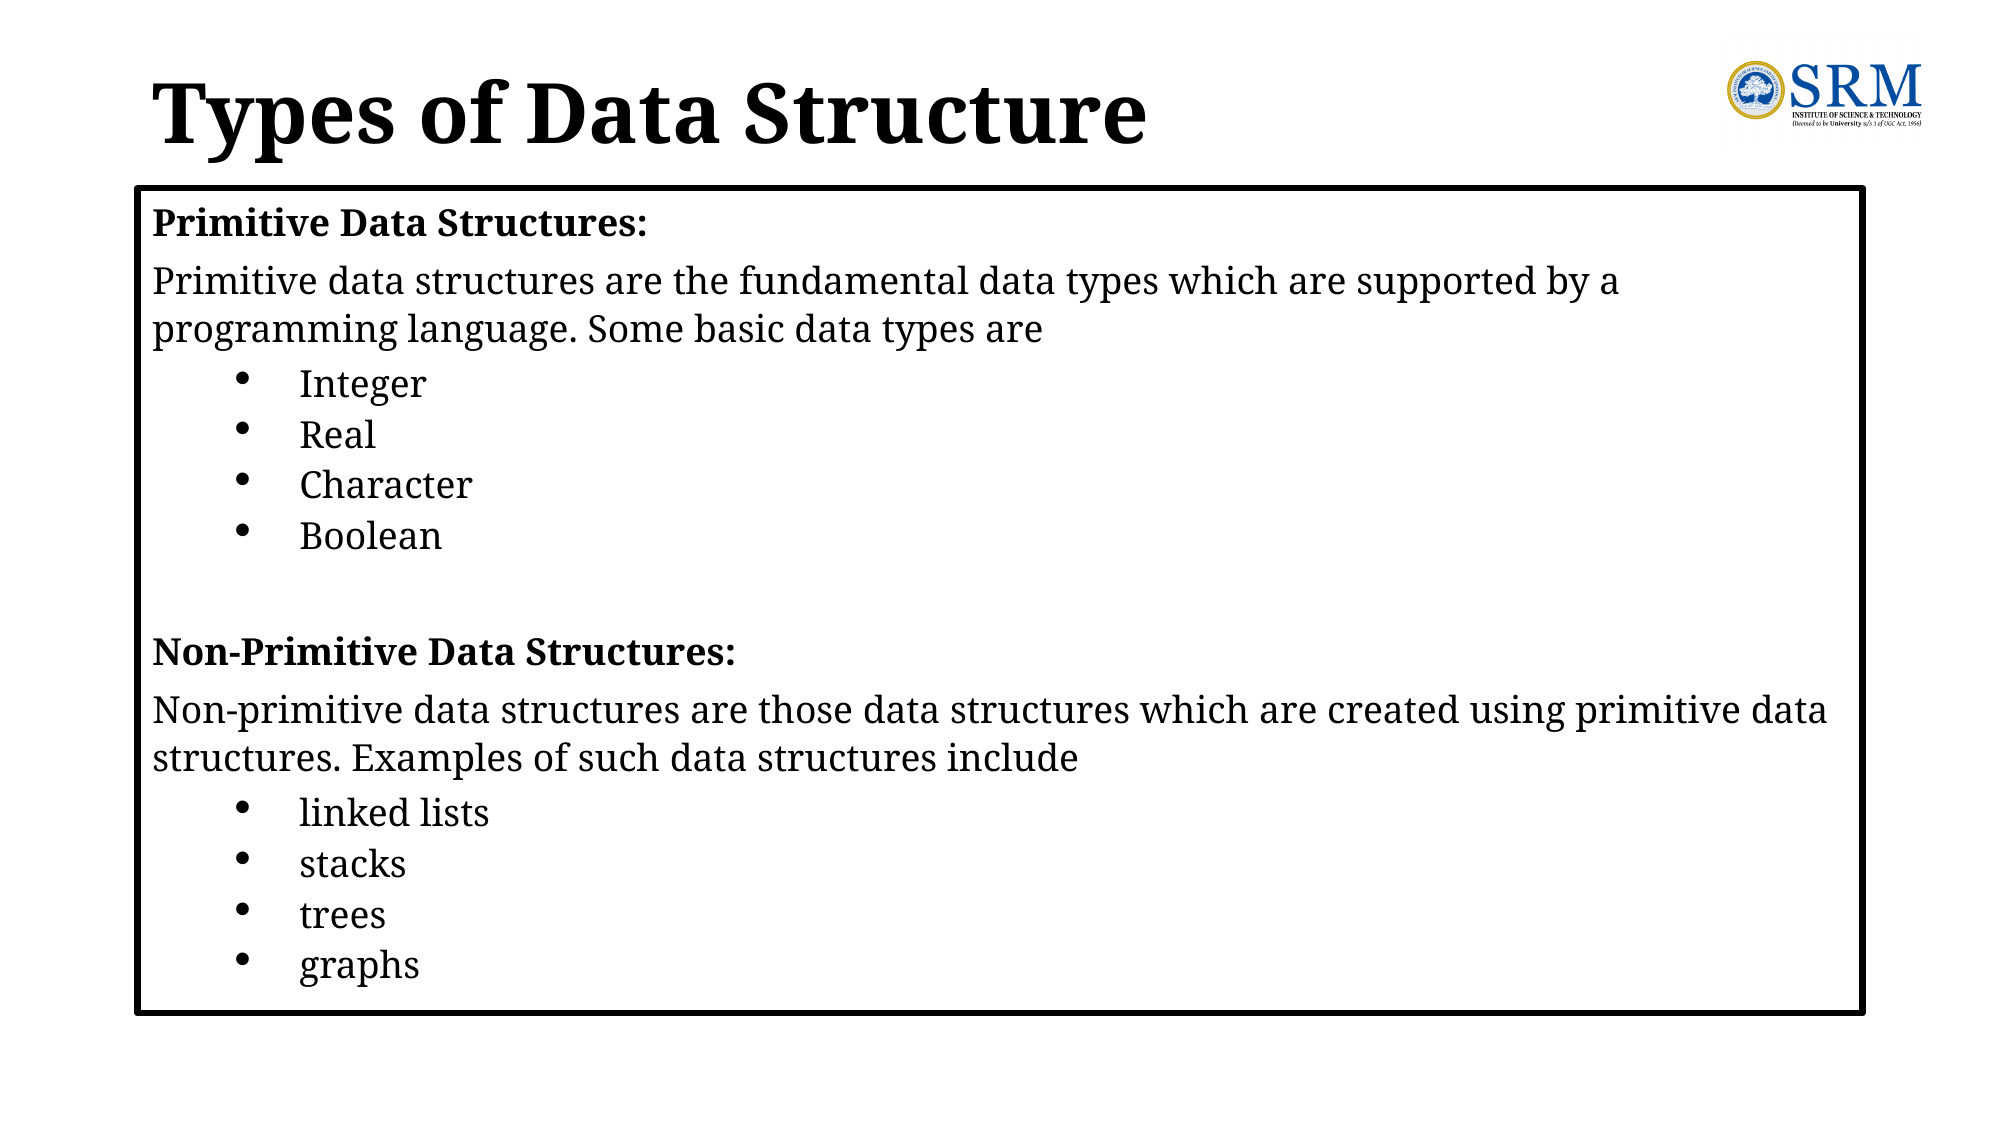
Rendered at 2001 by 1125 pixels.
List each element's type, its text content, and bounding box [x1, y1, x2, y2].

list Primitive Data Structures: Primitive data structures are the fundamental data types which are supported by a programming language. Some basic data types are Integer Real Character Boolean Non-Primitive Data Structures: Non-primitive data structures are those data structures which are created using primitive data structures. Examples of such data structures include linked lists stacks trees graphs [137, 188, 1863, 1014]
picture [1723, 37, 1926, 151]
title Types of Data Structure [137, 59, 1863, 174]
